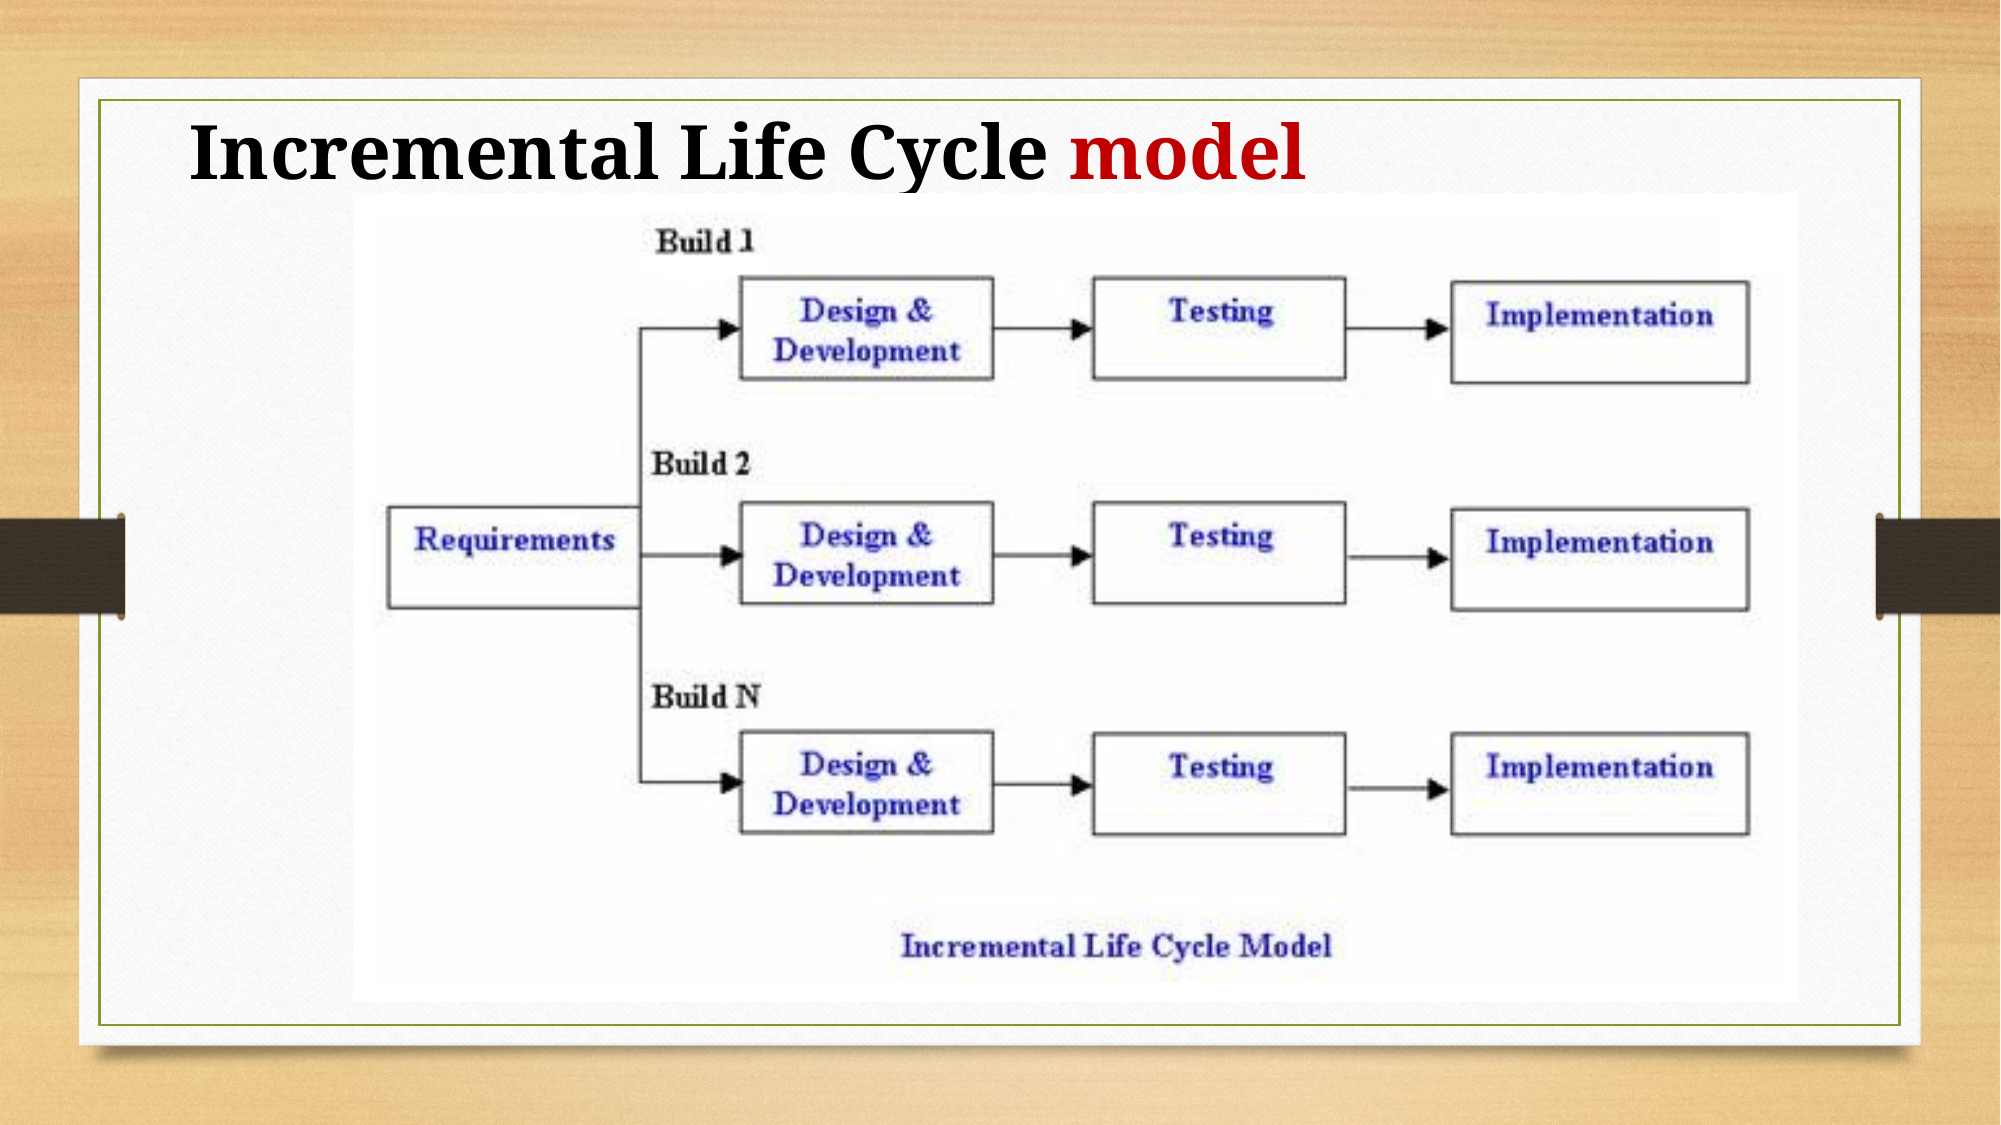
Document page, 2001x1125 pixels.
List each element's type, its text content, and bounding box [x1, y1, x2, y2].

text_box Incremental Life Cycle model [175, 96, 1367, 224]
picture [0, 0, 2001, 1125]
